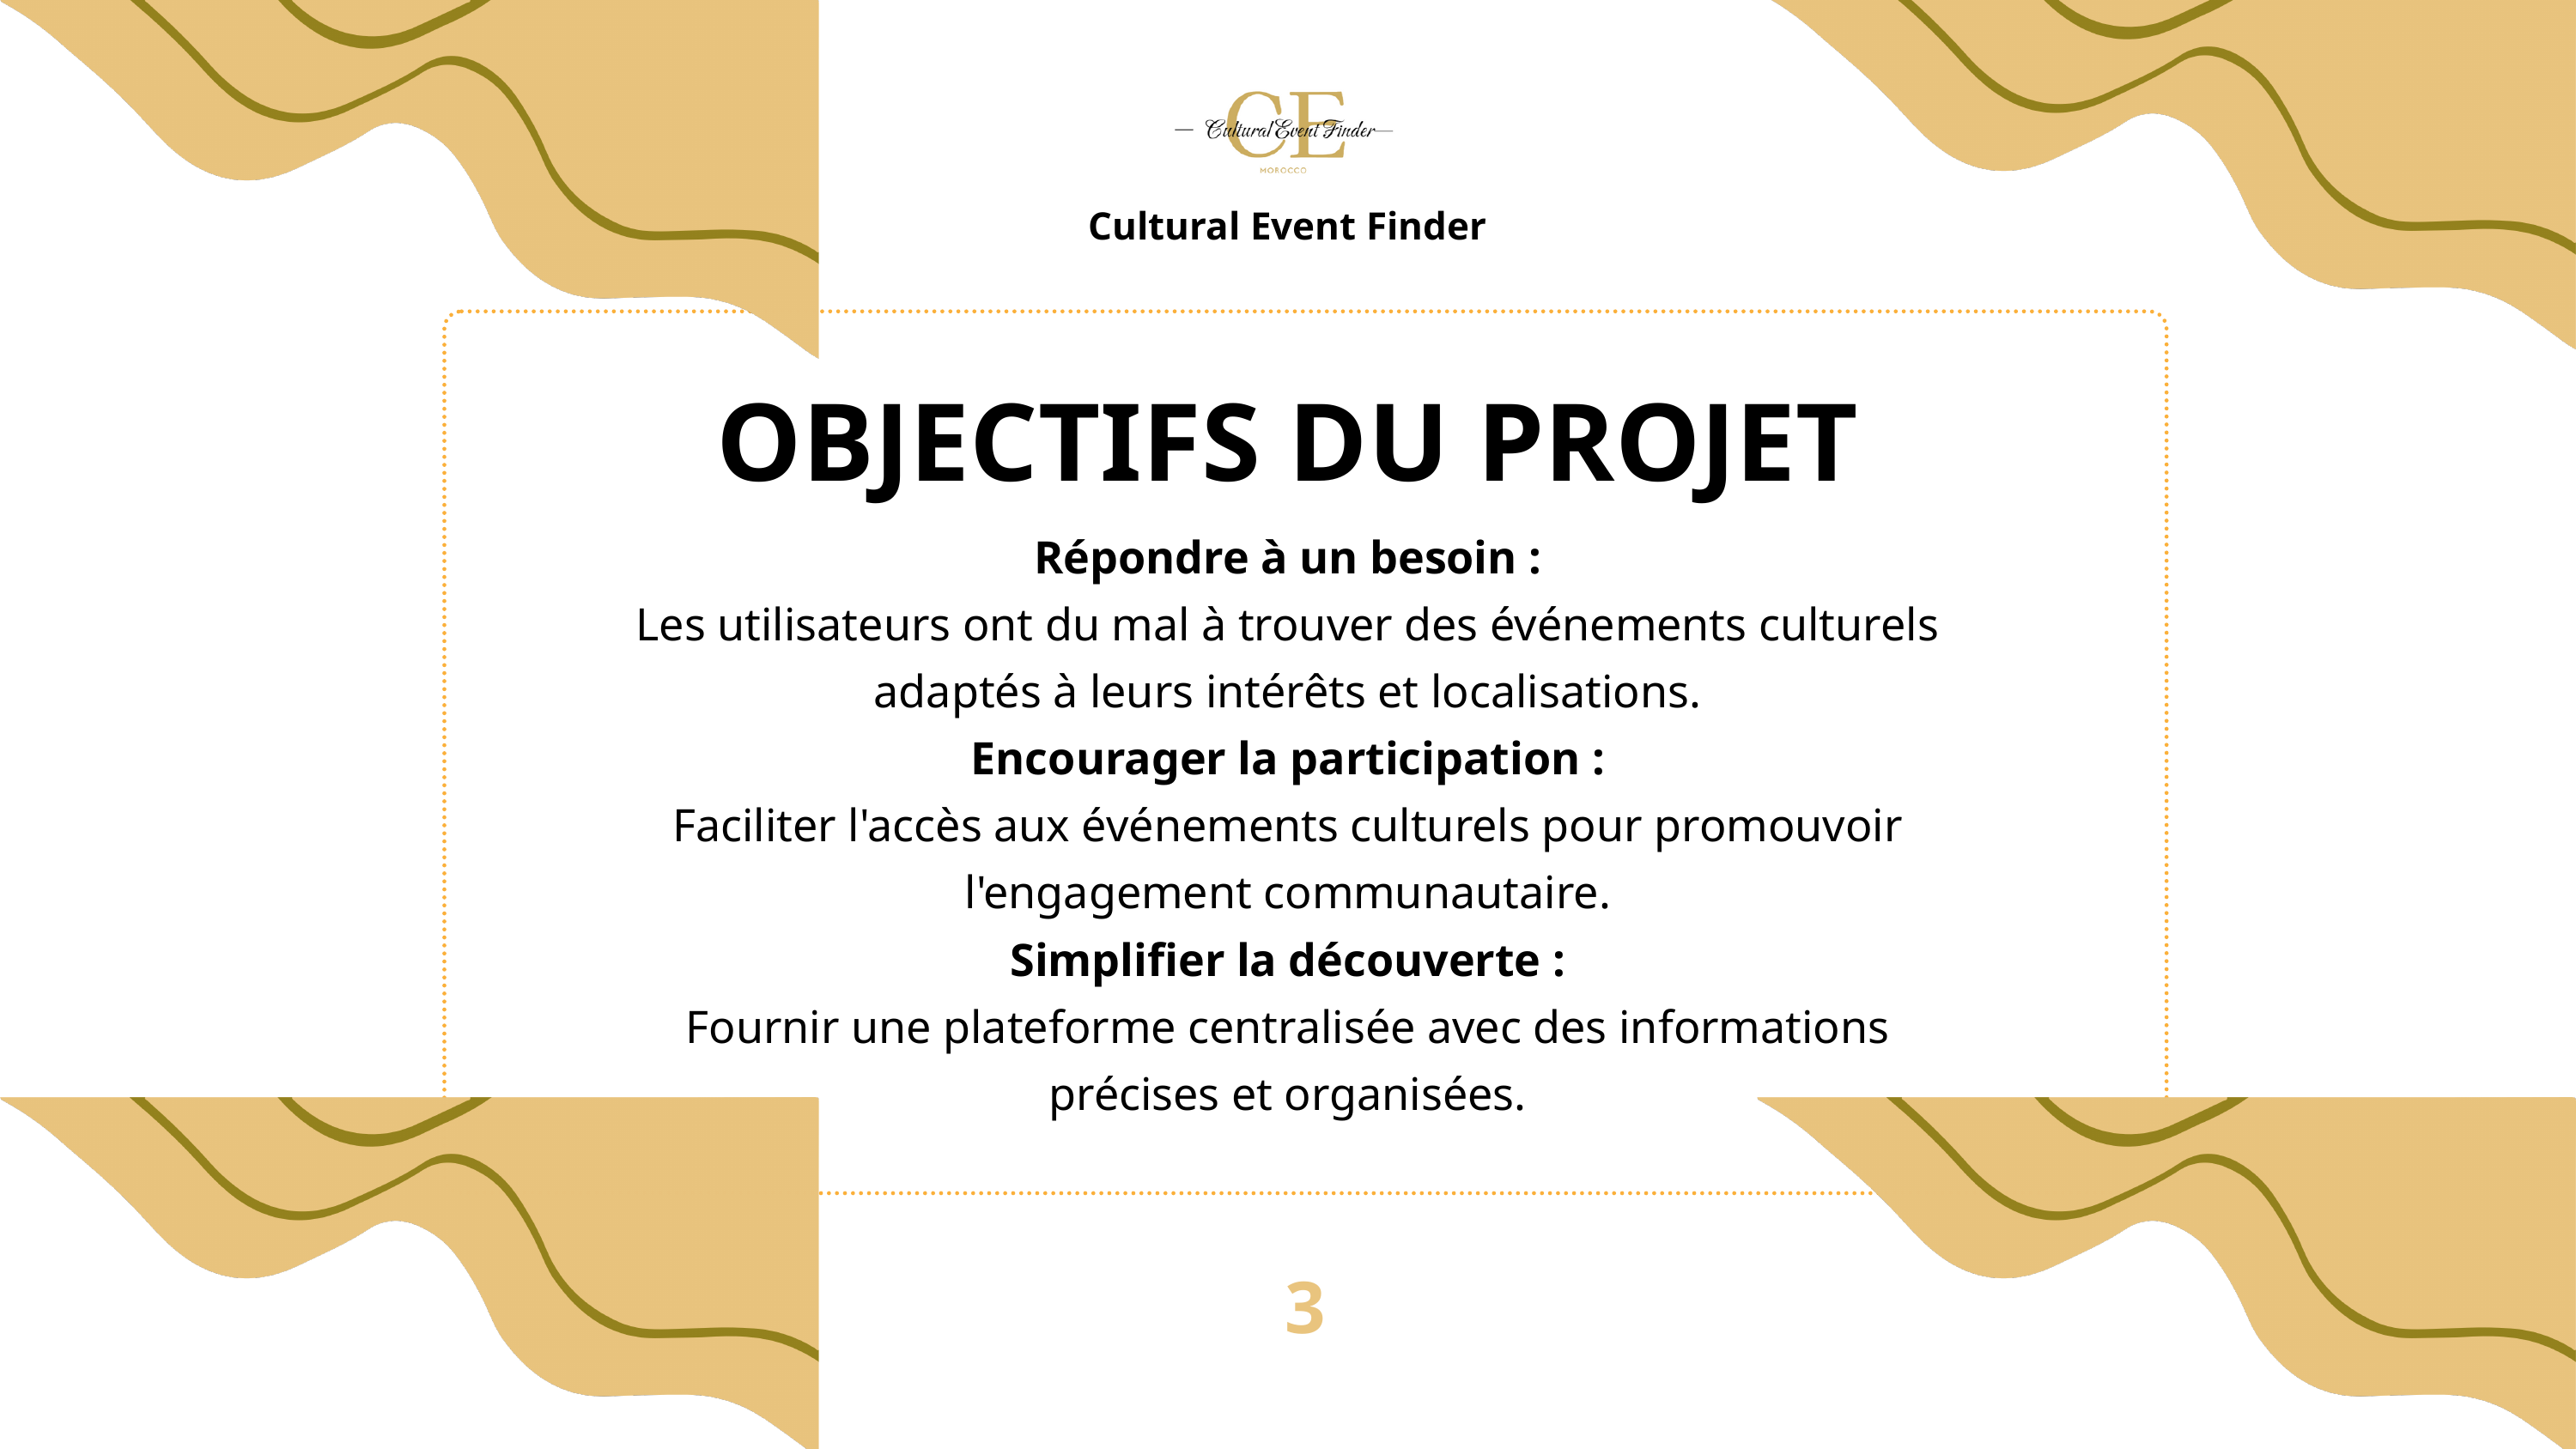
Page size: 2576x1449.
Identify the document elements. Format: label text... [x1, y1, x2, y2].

text_box Cultural Event Finder [981, 194, 1595, 248]
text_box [444, 311, 2167, 1194]
text_box [0, 1097, 819, 1449]
text_box [1757, 1097, 2576, 1449]
text_box [1757, 0, 2576, 349]
text_box [1148, 62, 1428, 194]
text_box 3 [1231, 1261, 1379, 1348]
text_box [0, 0, 819, 359]
